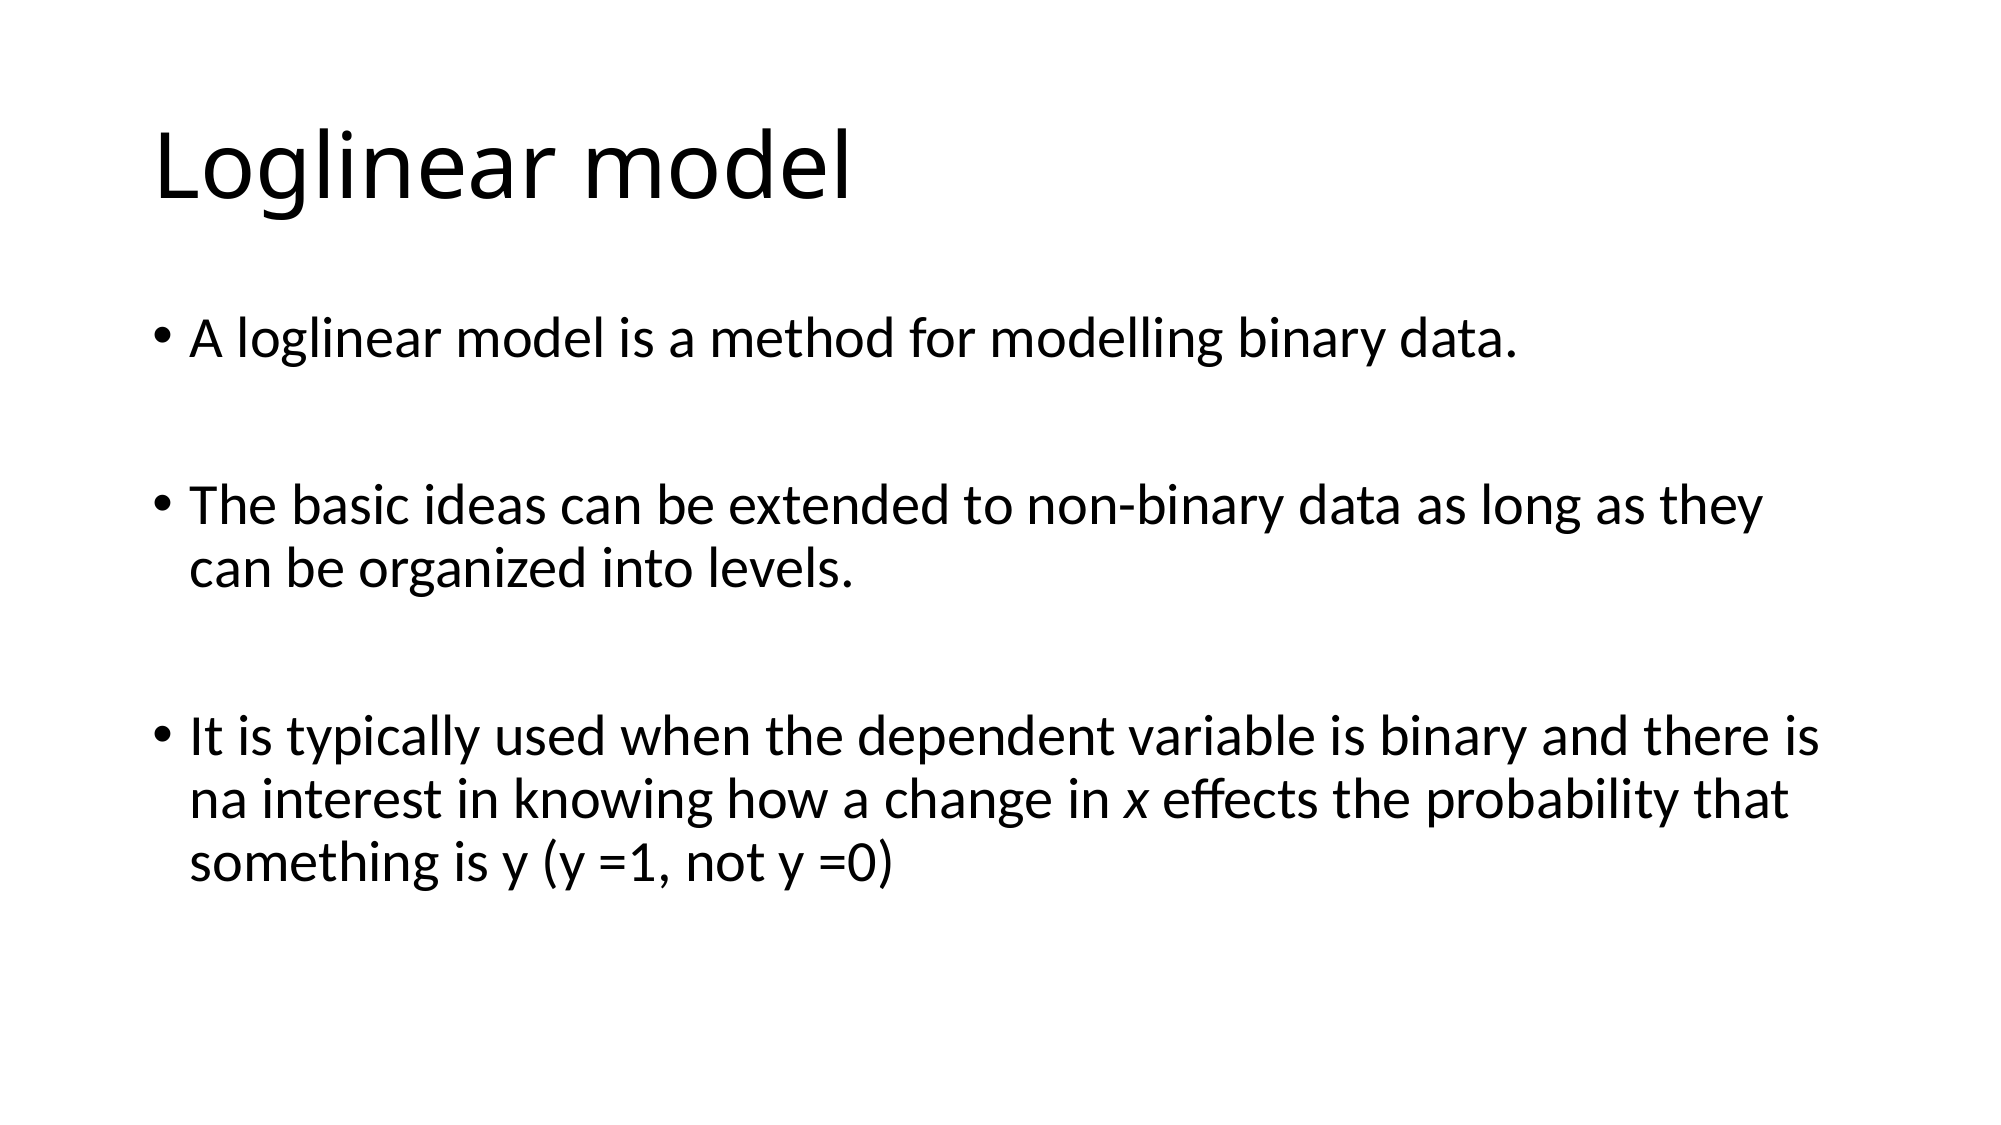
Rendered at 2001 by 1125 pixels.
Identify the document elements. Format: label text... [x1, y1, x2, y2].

title Loglinear model [137, 59, 1863, 278]
list A loglinear model is a method for modelling binary data. The basic ideas can be extended to non-binary data as long as they can be organized into levels. It is typically used when the dependent variable is binary and there is na interest in knowing how a change in x effects the probability that something is y (y =1, not y =0) [137, 299, 1863, 1014]
